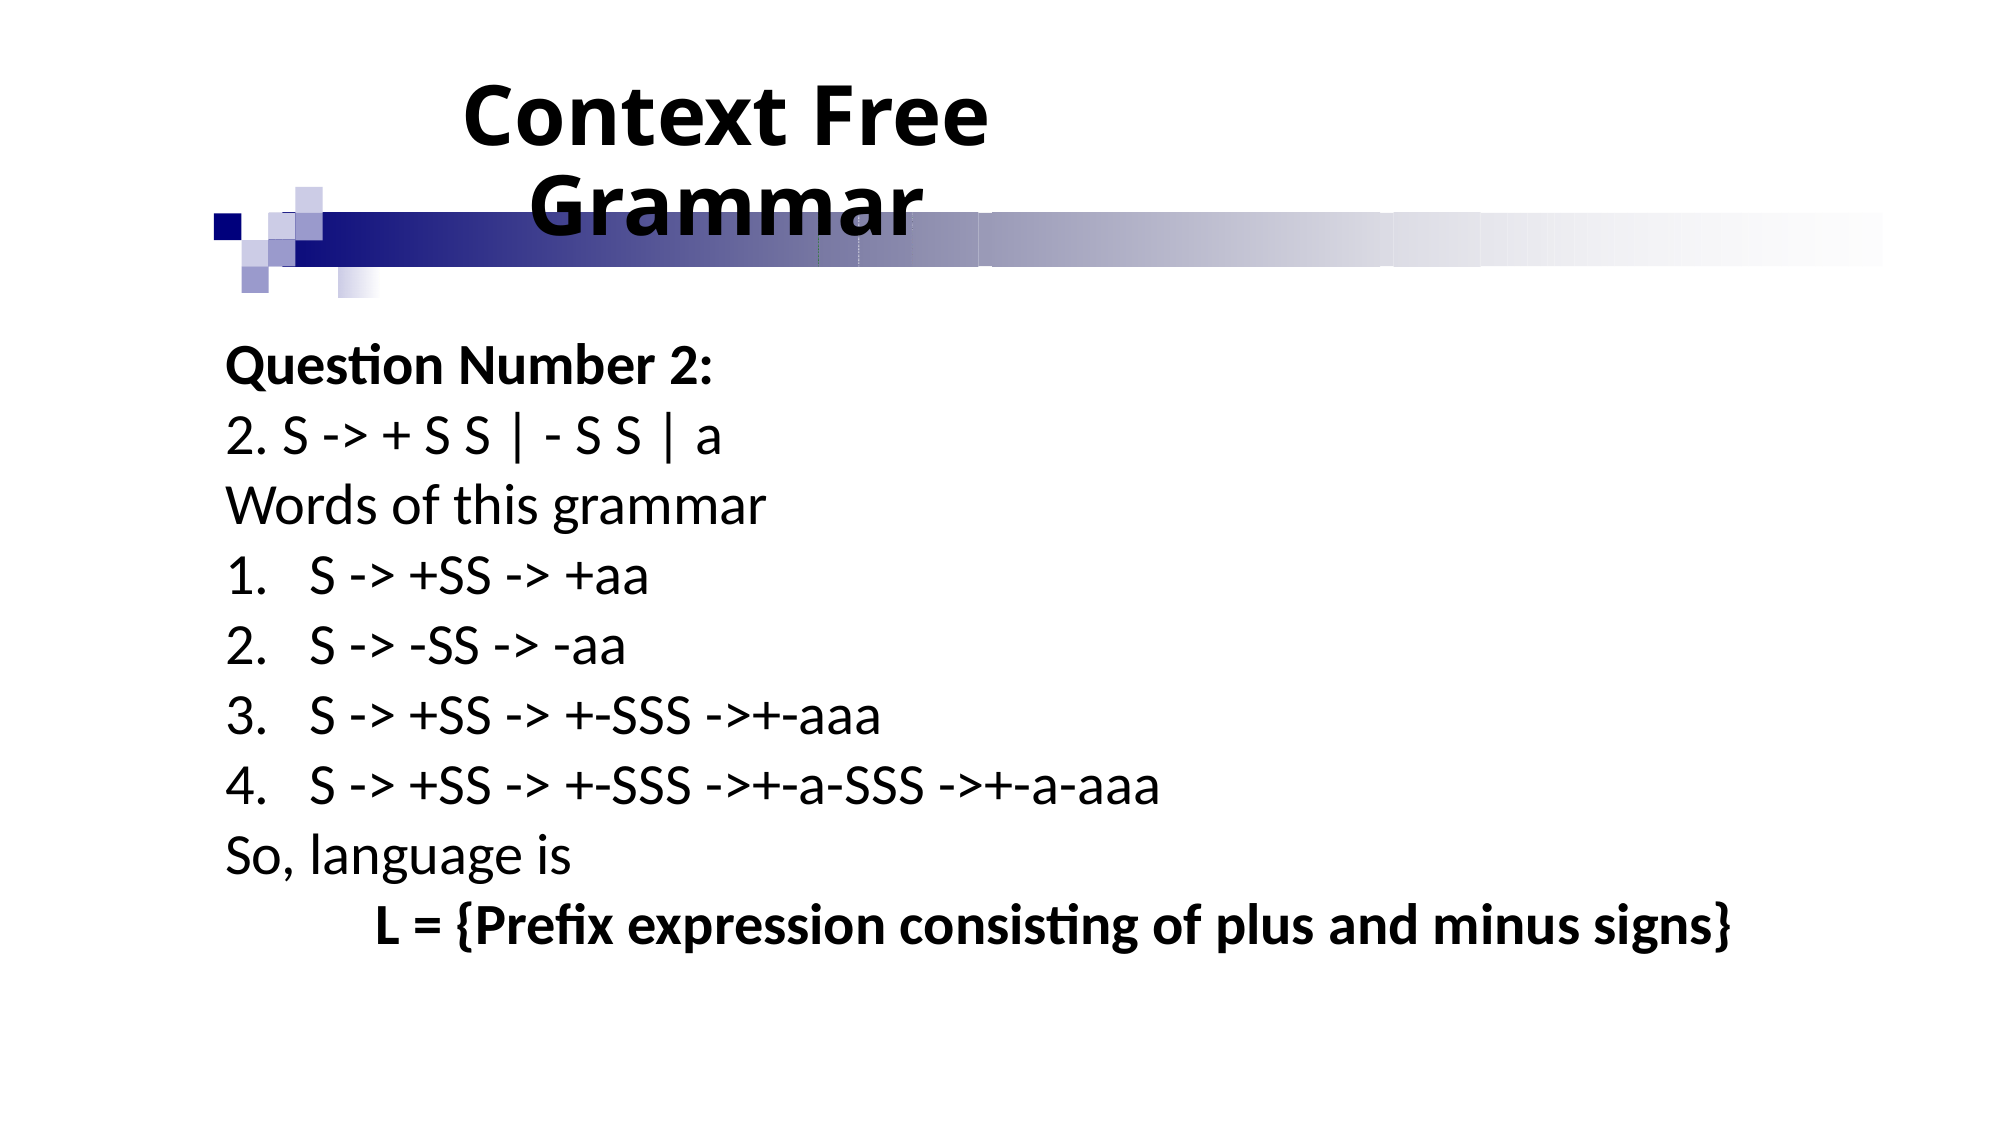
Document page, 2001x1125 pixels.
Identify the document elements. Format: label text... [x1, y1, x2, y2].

text_box [338, 293, 380, 298]
text_box Question Number 2: 2. S -> + S S | - S S | a Words of this grammar S -> +SS -> +aa S -> -SS -> -aa S -> +SS -> +-SSS ->+-aaa S -> +SS -> +-SSS ->+-a-SSS ->+-a-aaa So, language is L = {Prefix expression consisting of plus and minus signs} [210, 318, 1819, 1125]
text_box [213, 186, 1883, 293]
title Context Free Grammar [275, 68, 1178, 186]
